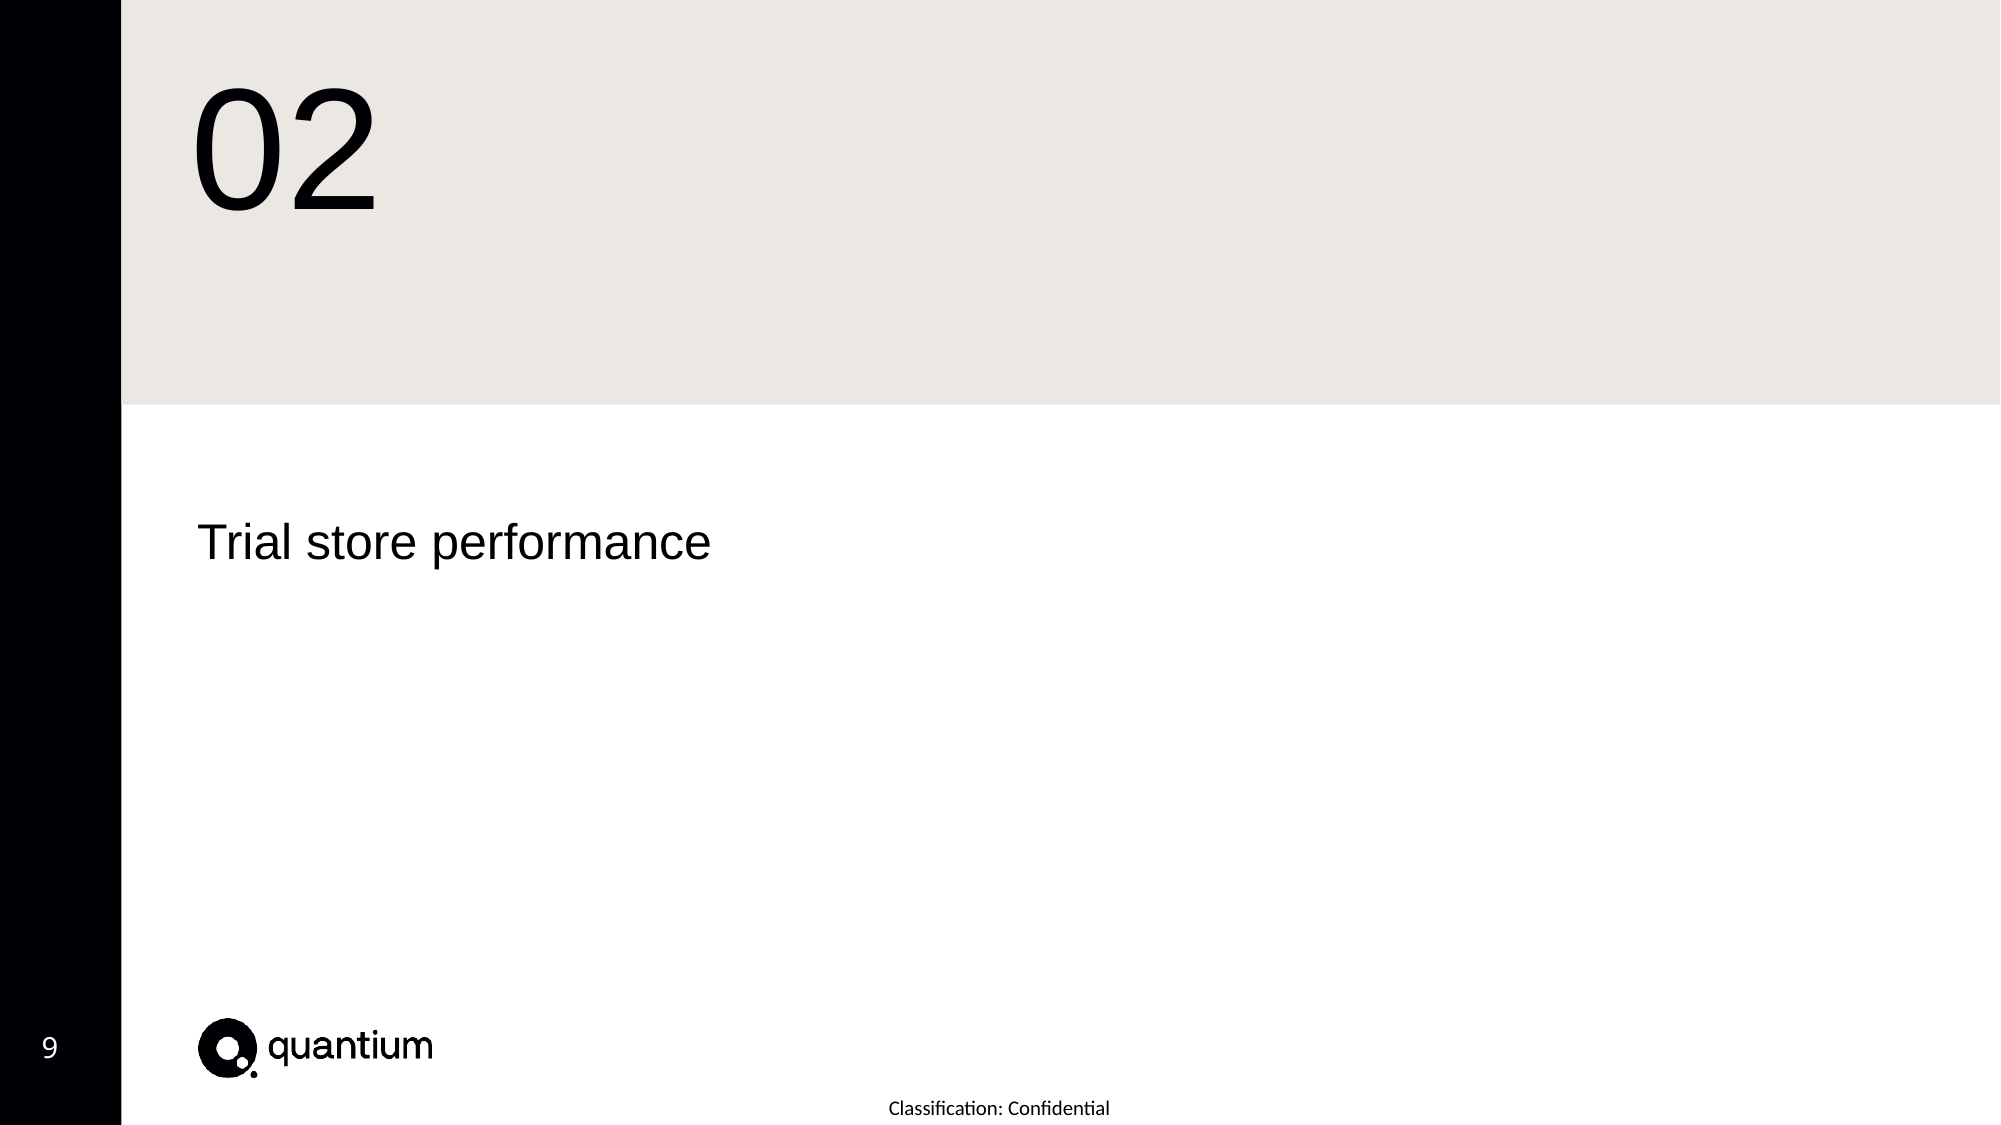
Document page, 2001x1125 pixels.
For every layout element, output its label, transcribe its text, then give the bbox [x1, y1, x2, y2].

slide_number ‹#› [35, 1029, 83, 1125]
text_box Trial store performance [195, 507, 728, 570]
title 02 [188, 34, 385, 244]
footer Classification: Confidential [886, 1093, 1114, 1125]
picture [198, 1018, 432, 1078]
